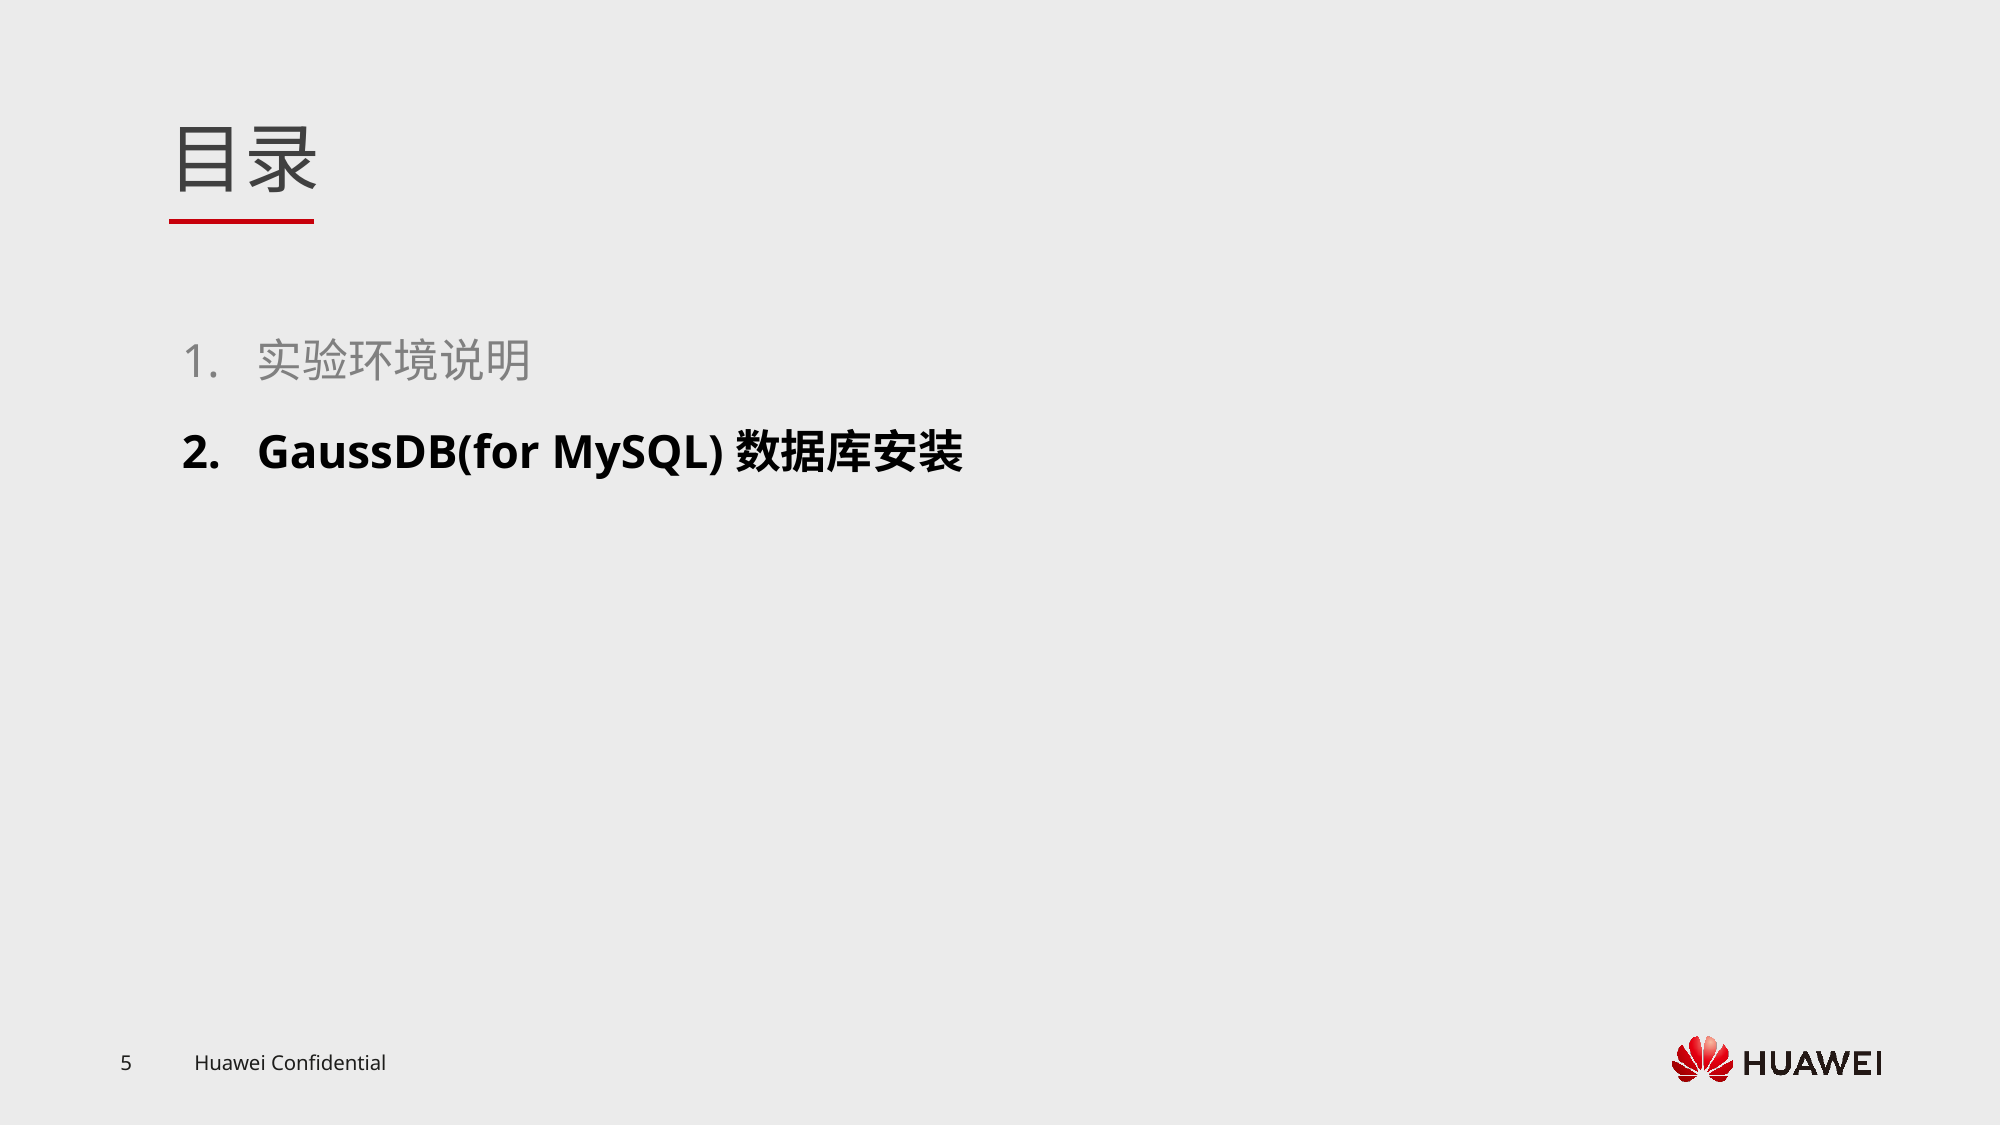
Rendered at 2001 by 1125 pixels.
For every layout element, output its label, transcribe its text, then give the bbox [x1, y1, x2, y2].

list 实验环境说明 GaussDB(for MySQL)数据库安装 [167, 302, 1833, 970]
picture [1672, 1036, 1881, 1082]
